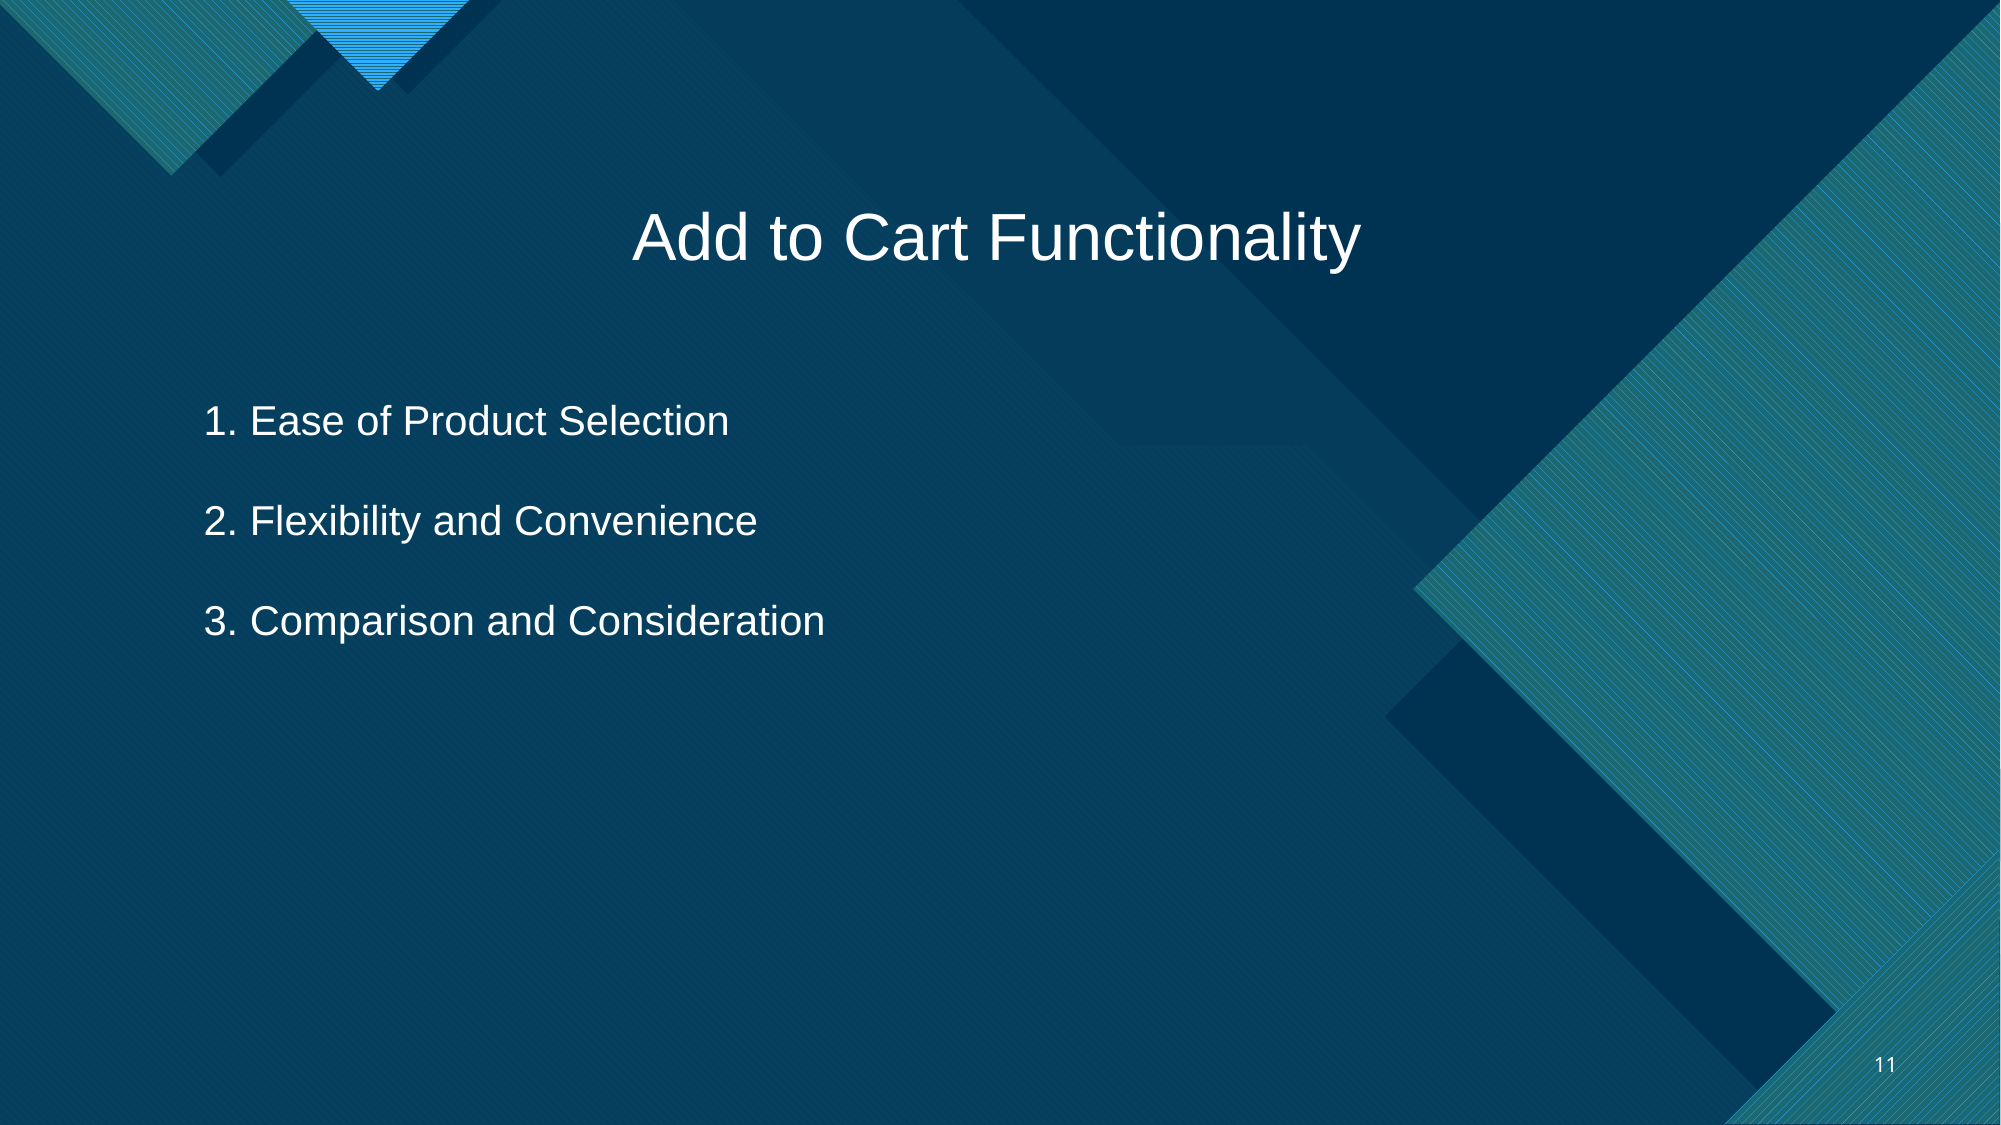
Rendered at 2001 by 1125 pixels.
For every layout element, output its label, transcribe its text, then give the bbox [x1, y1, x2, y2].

slide_number 11 [1845, 1035, 1913, 1096]
text_box 1. Ease of Product Selection 2. Flexibility and Convenience 3. Comparison and Consideration [188, 386, 1812, 651]
text_box Cart Interface [1480, 651, 2001, 1125]
text_box Add to Cart Functionality [436, 186, 1559, 281]
